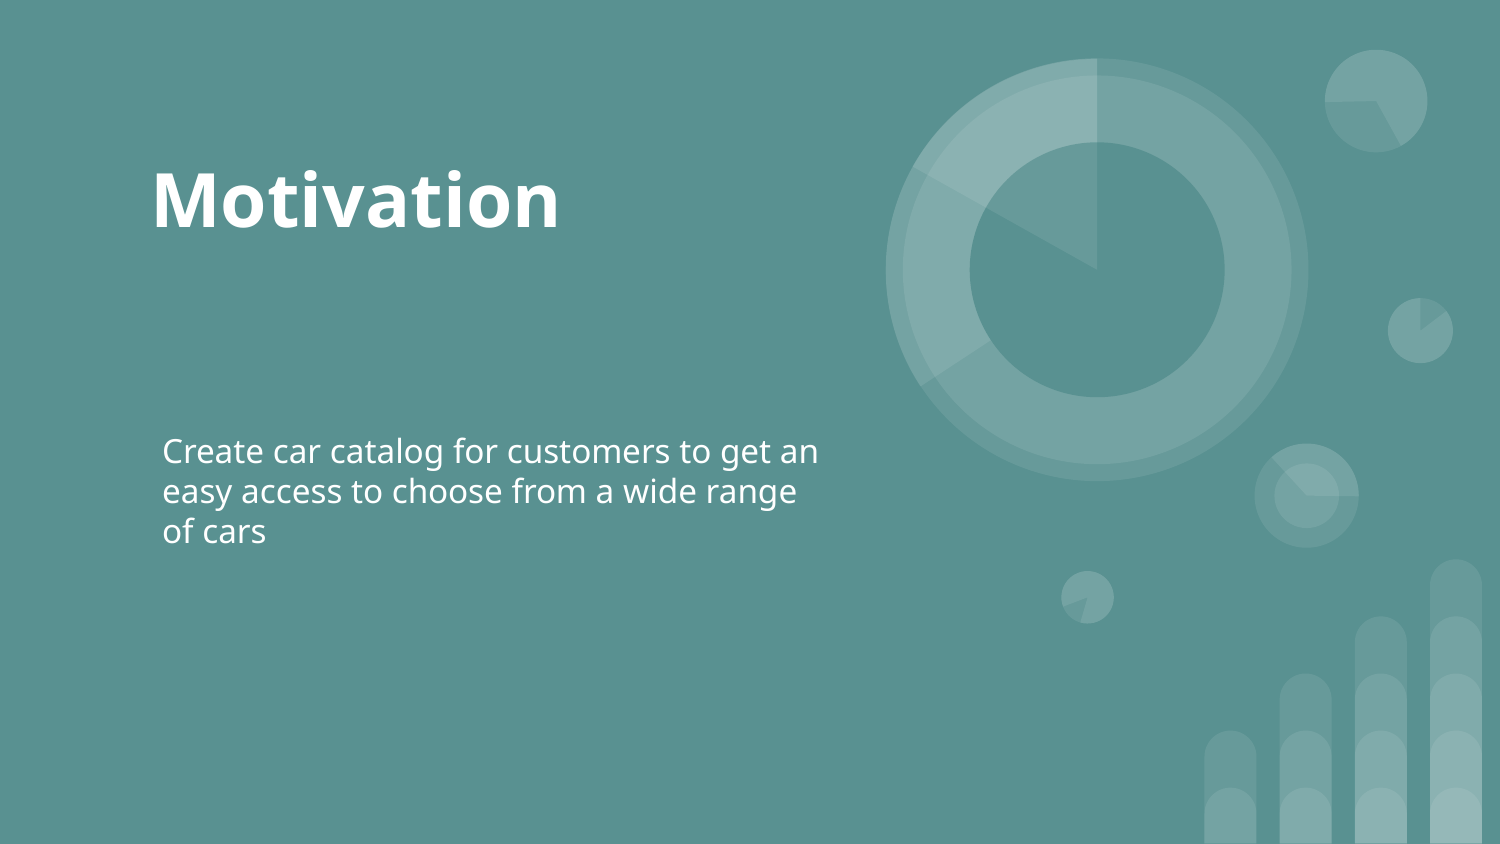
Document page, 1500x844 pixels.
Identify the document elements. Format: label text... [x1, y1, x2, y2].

title Motivation [135, 43, 834, 351]
subtitle Create car catalog for customers to get an easy access to choose from a wide range of cars [147, 375, 846, 490]
